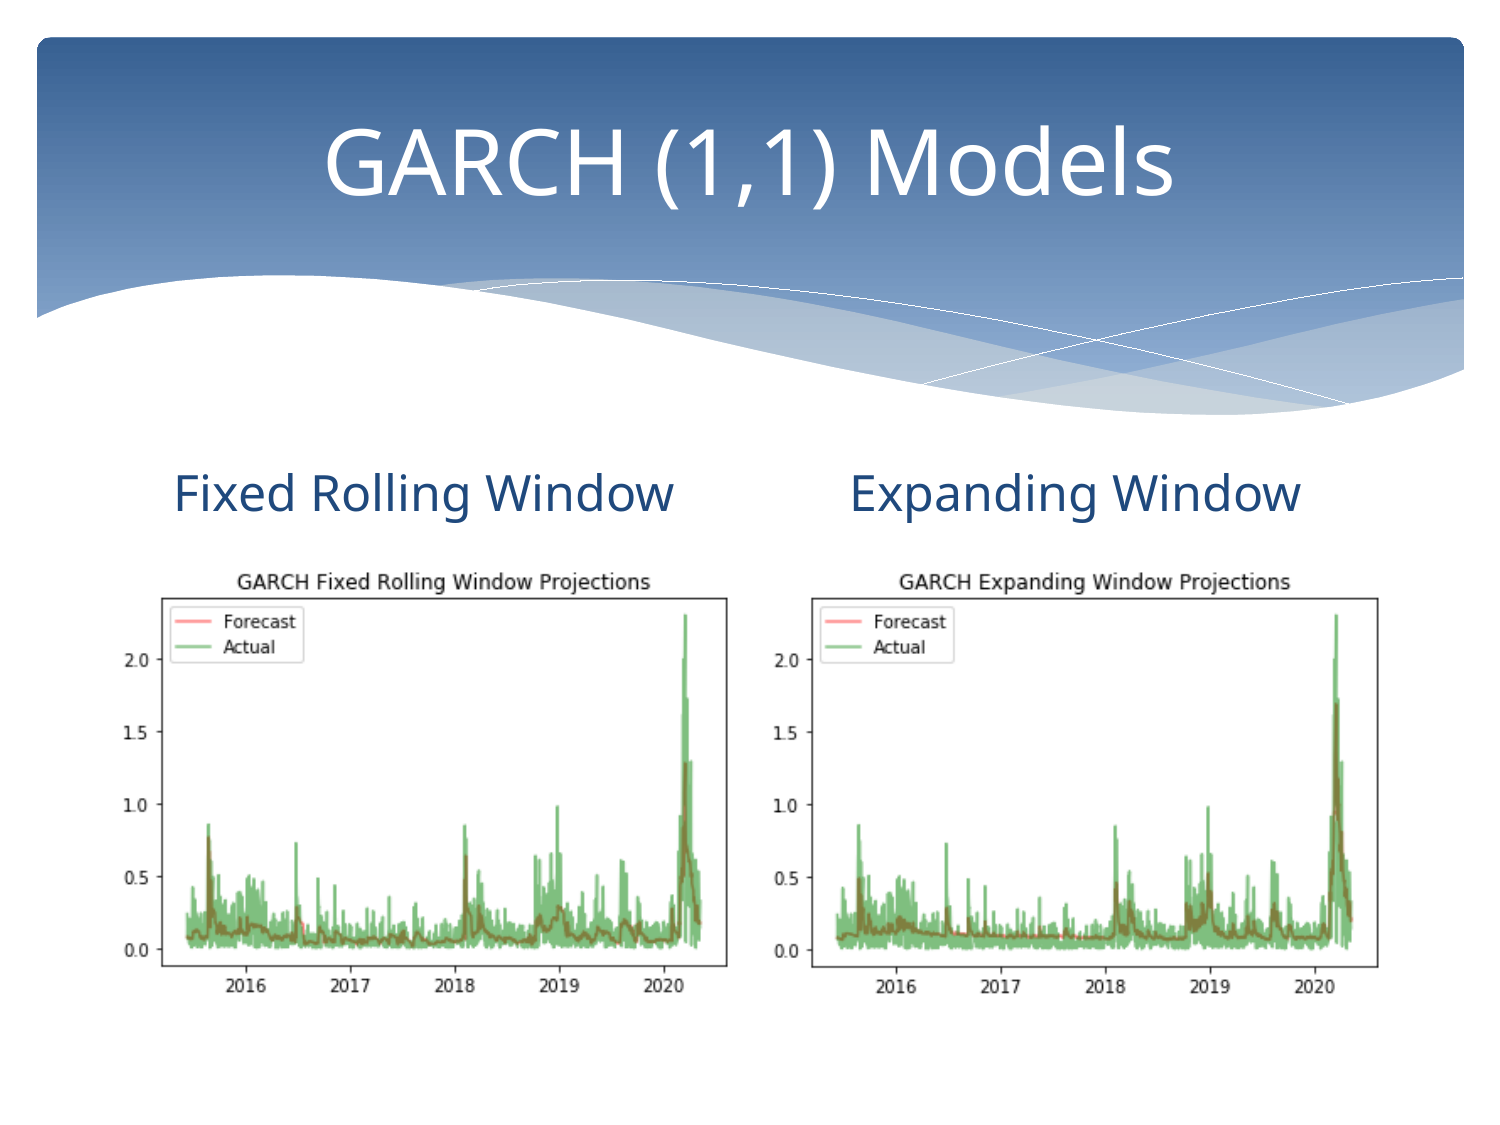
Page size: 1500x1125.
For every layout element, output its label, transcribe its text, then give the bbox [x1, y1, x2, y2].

list Expanding Window [762, 439, 1390, 545]
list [761, 562, 1390, 1006]
title GARCH (1,1) Models [75, 55, 1425, 261]
list Fixed Rolling Window [111, 439, 738, 545]
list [110, 562, 738, 1006]
